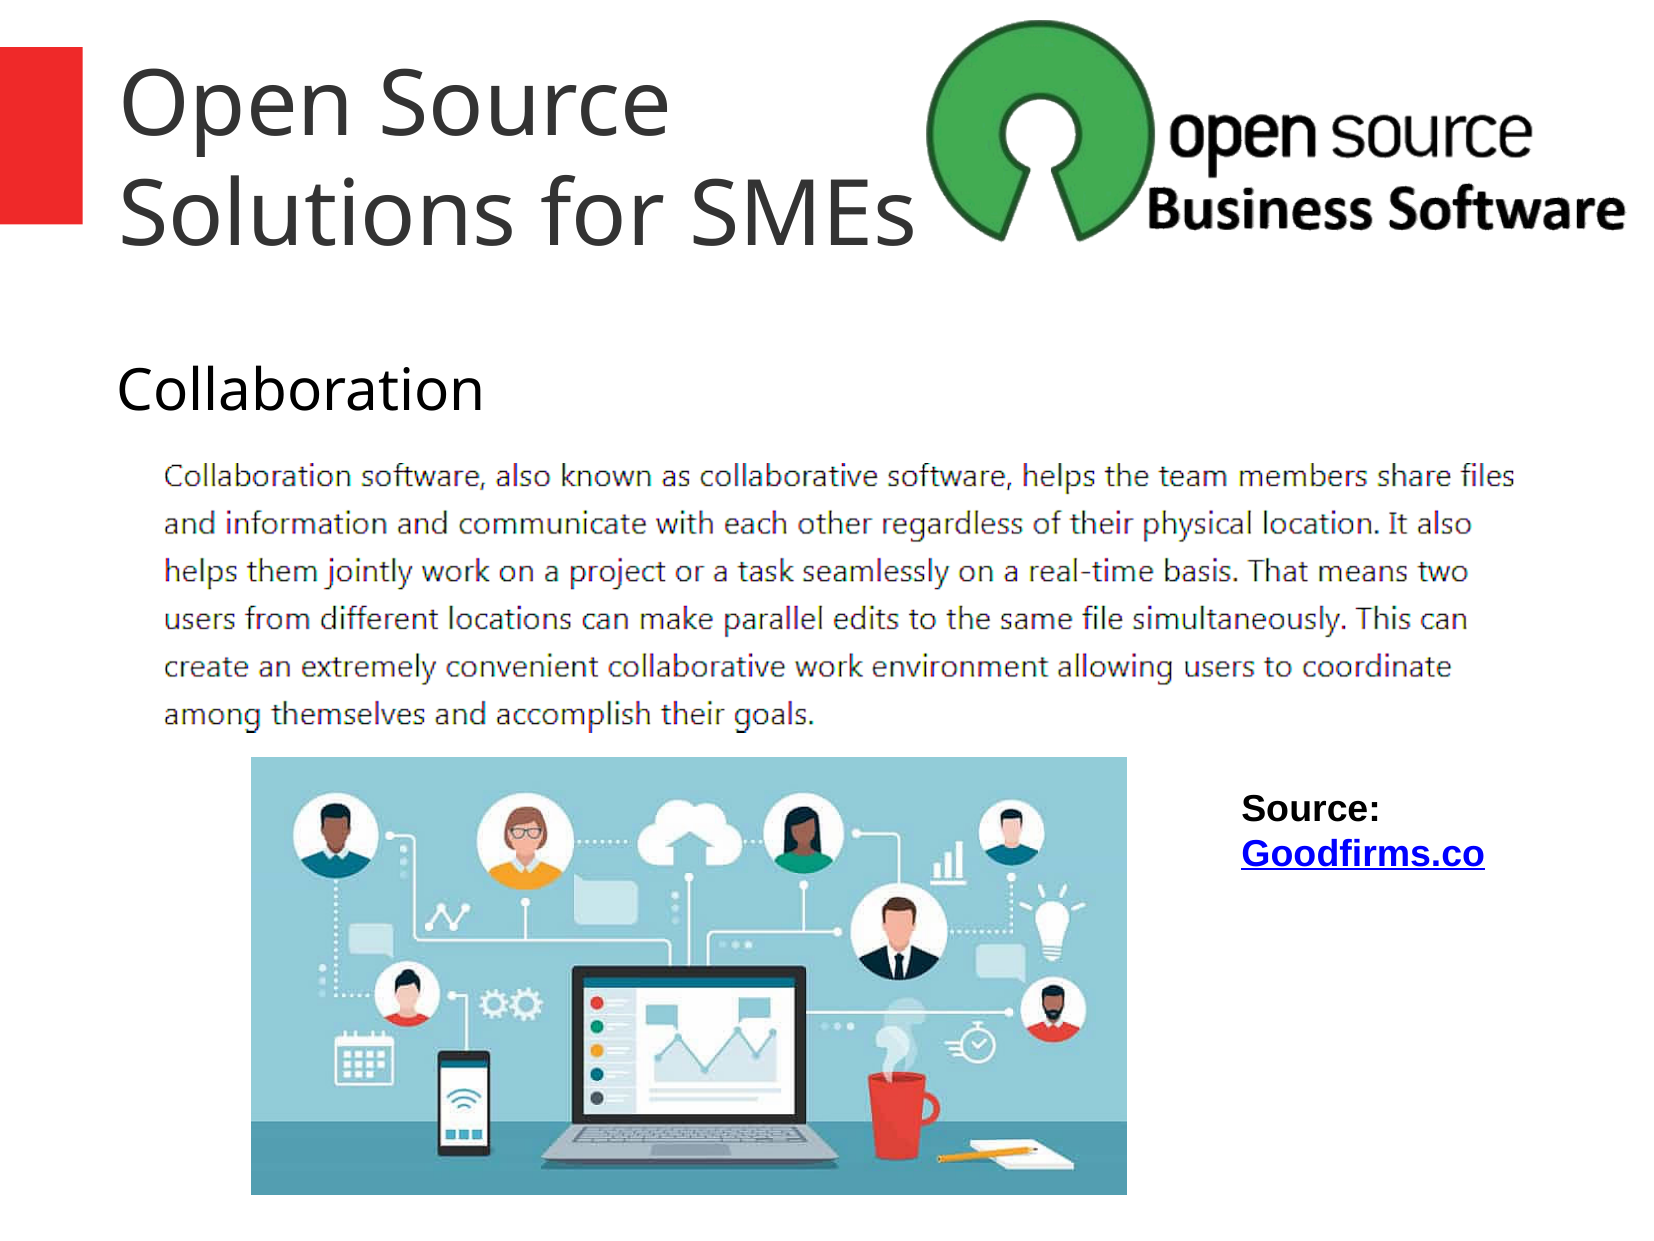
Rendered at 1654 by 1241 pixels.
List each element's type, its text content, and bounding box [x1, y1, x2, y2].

text_box Source: Goodfirms.co [1226, 776, 1515, 882]
text_box Open Source Solutions for SMEs [118, 43, 1571, 265]
picture [926, 19, 1627, 243]
text_box Collaboration [101, 345, 877, 430]
picture [251, 757, 1128, 1196]
picture [164, 463, 1517, 733]
